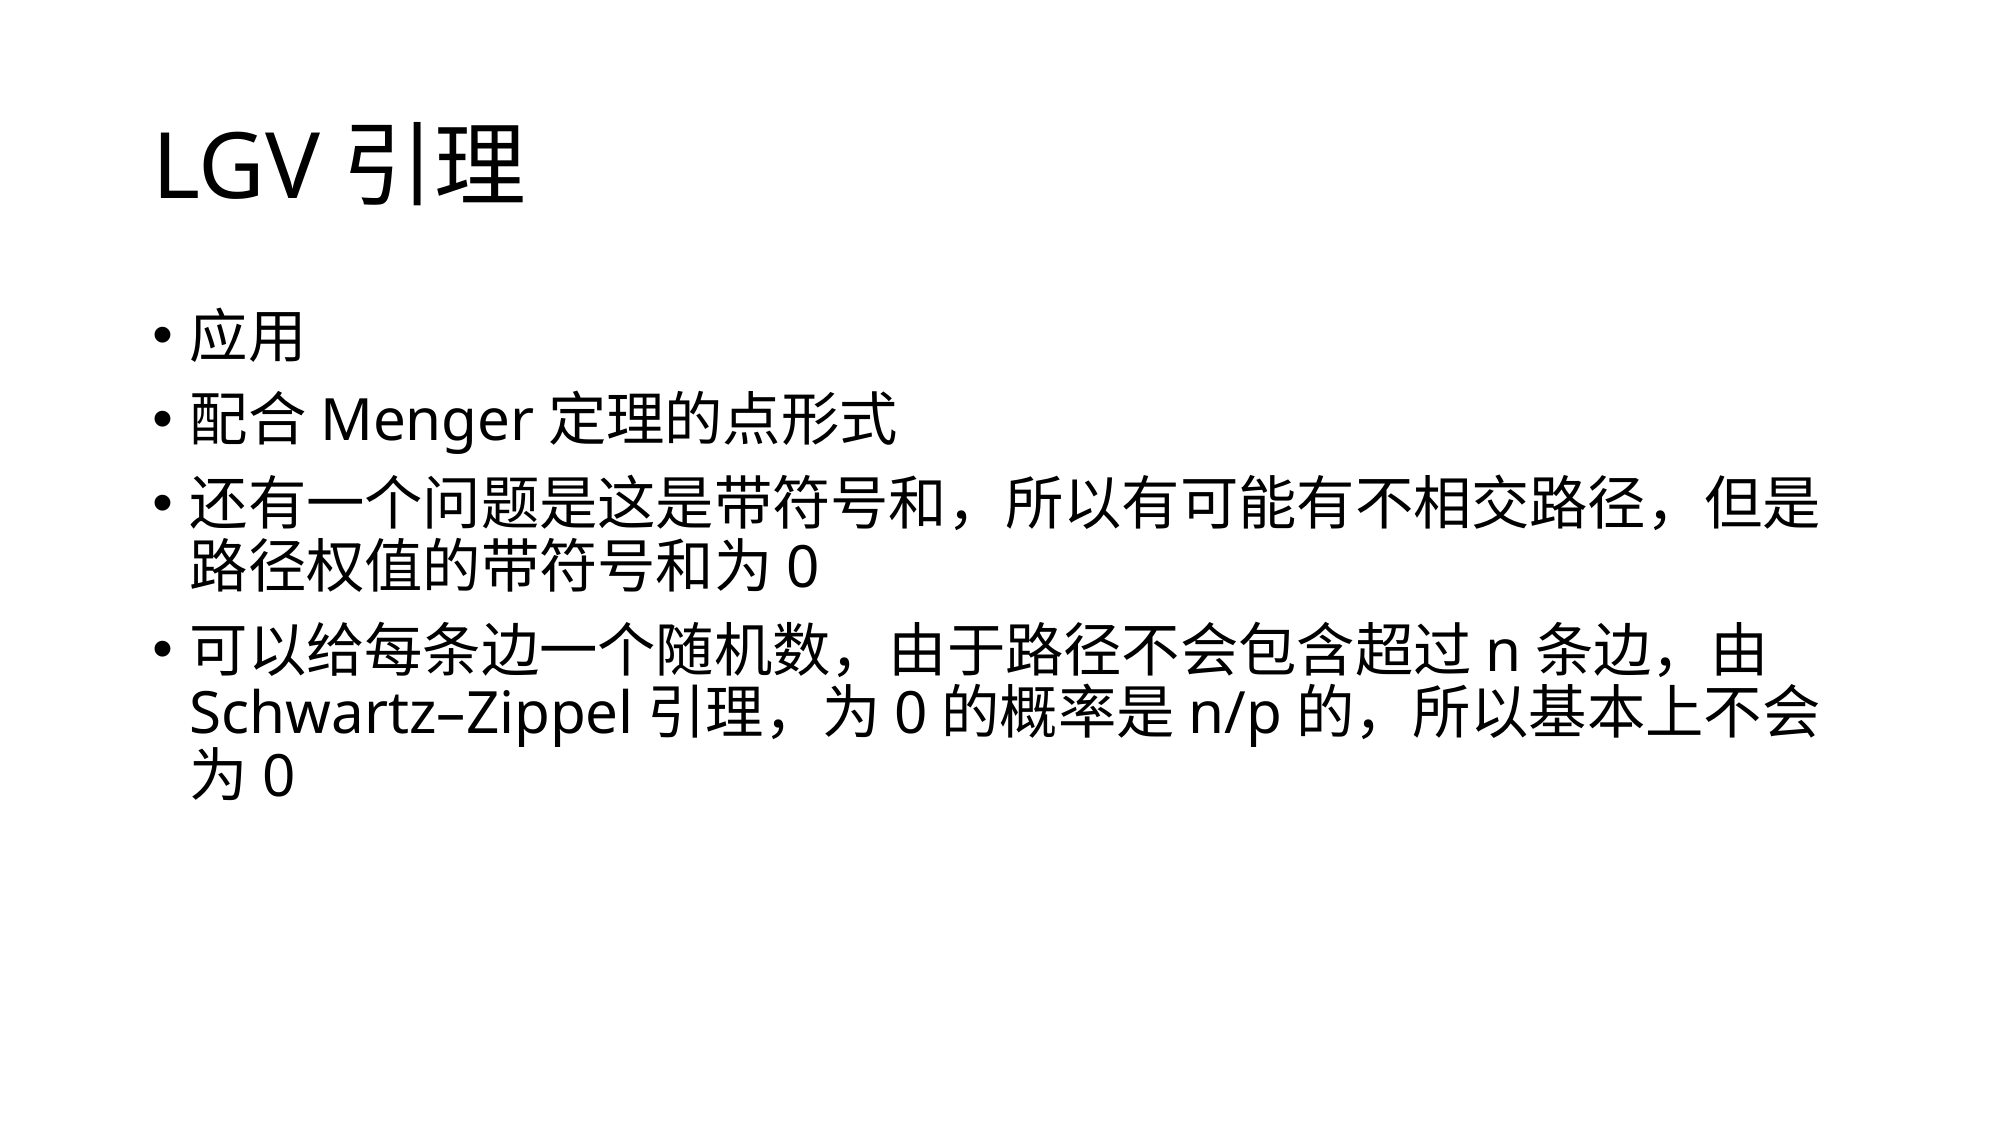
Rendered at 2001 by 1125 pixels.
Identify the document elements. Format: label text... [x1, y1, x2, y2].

list 应用 配合Menger定理的点形式 还有一个问题是这是带符号和，所以有可能有不相交路径，但是路径权值的带符号和为0 可以给每条边一个随机数，由于路径不会包含超过n条边，由Schwartz–Zippel引理，为0的概率是n/p的，所以基本上不会为0 [137, 299, 1863, 1014]
title LGV引理 [137, 59, 1863, 278]
